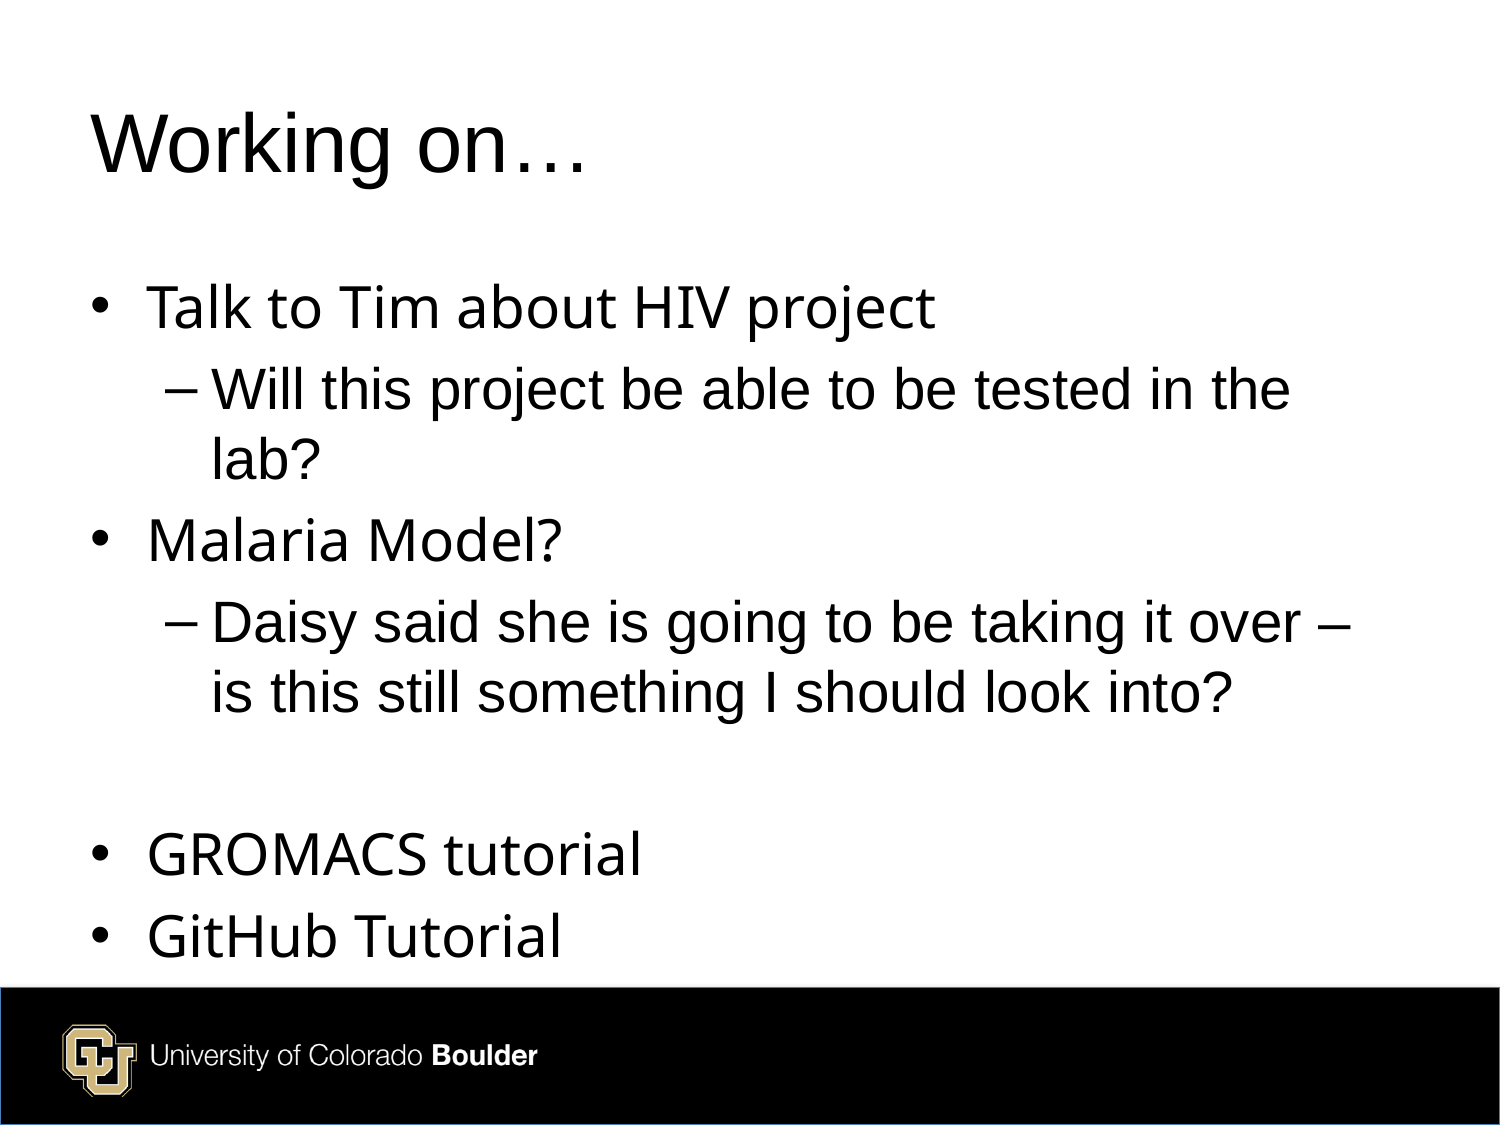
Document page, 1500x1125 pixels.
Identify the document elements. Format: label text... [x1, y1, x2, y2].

title Working on… [75, 45, 1425, 233]
list Talk to Tim about HIV project Will this project be able to be tested in the lab? Malaria Model? Daisy said she is going to be taking it over – is this still something I should look into? GROMACS tutorial GitHub Tutorial [75, 262, 1425, 1005]
